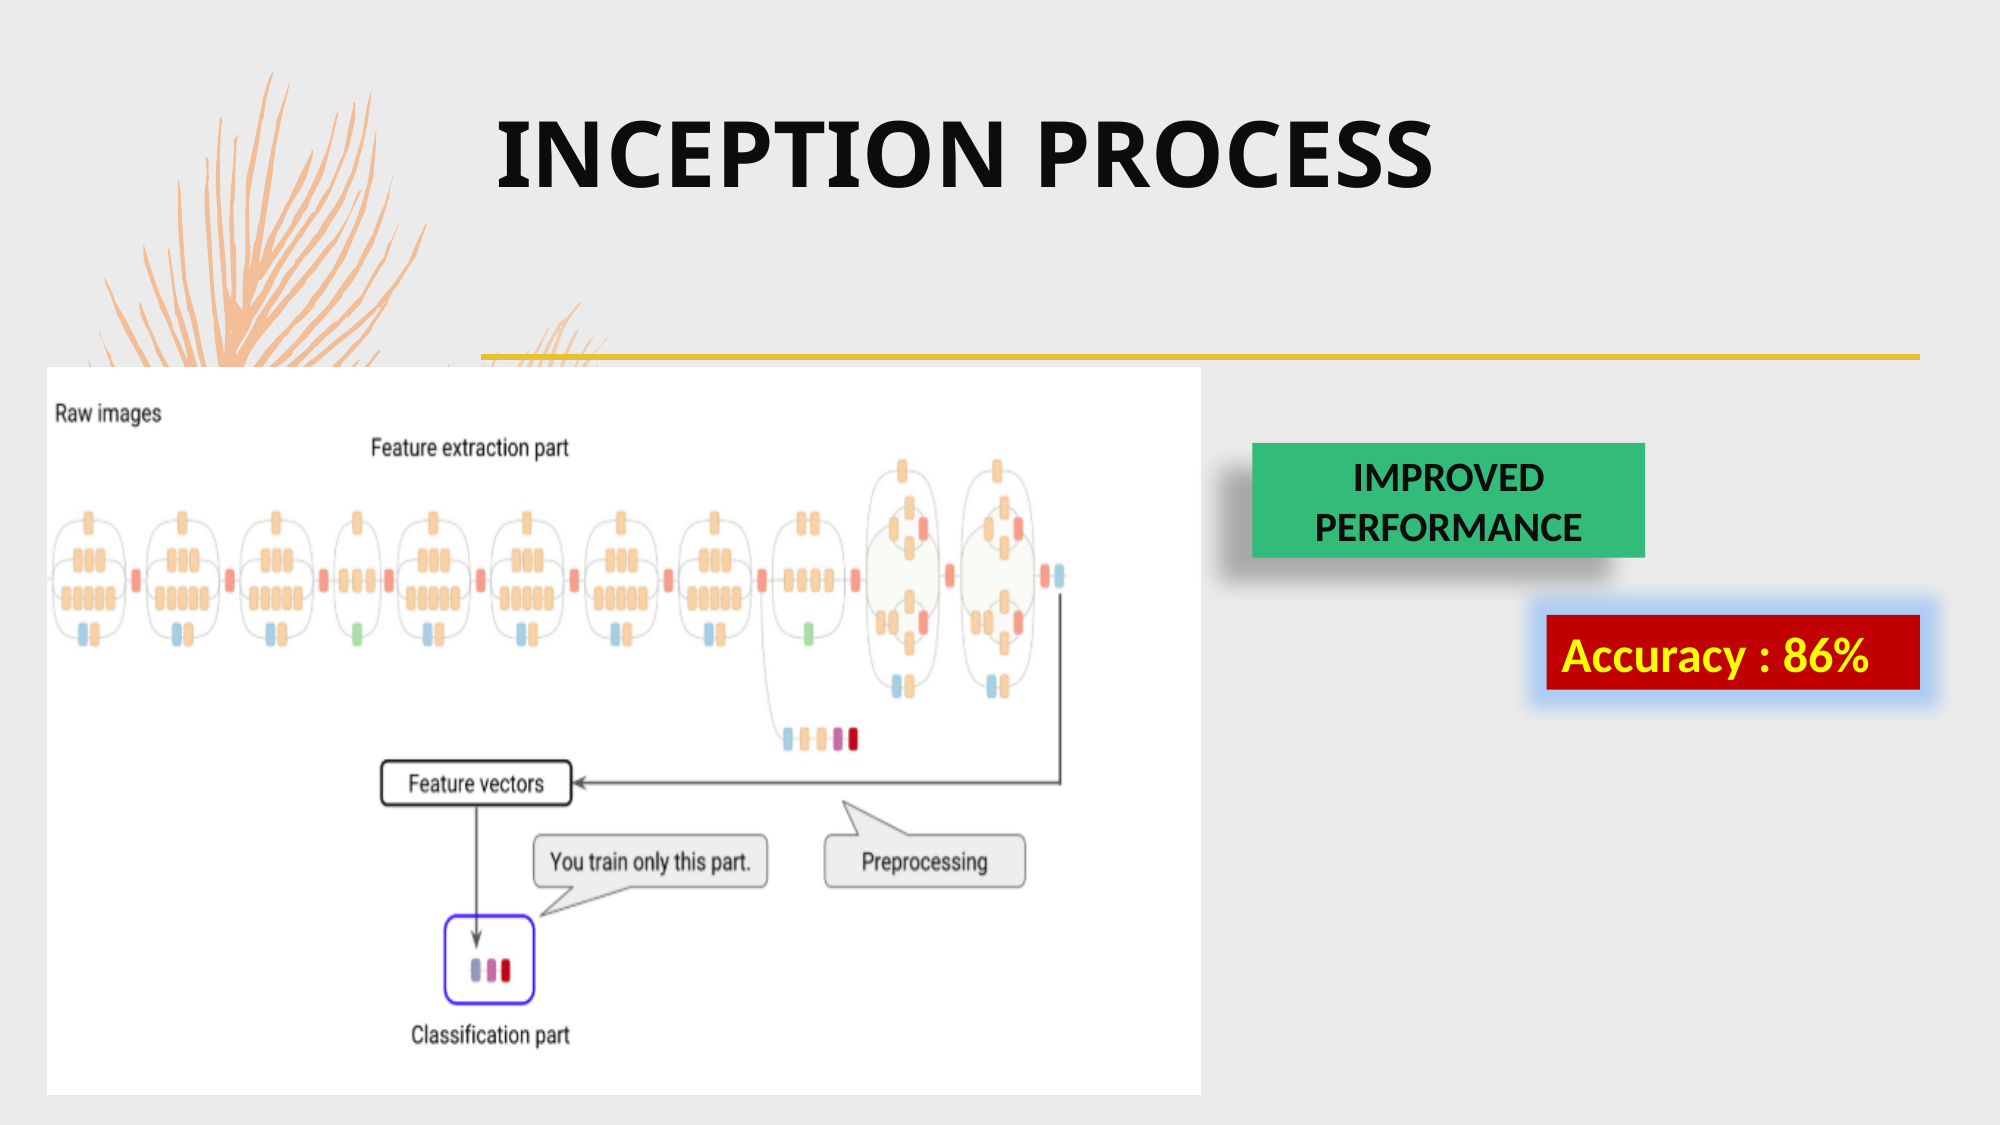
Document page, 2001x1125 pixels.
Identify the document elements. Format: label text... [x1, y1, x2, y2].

text_box IMPROVED PERFORMANCE [1252, 442, 1646, 558]
title INCEPTION PROCESS [481, 93, 1920, 350]
text_box Accuracy : 86% [1546, 614, 1920, 690]
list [47, 367, 1201, 1095]
